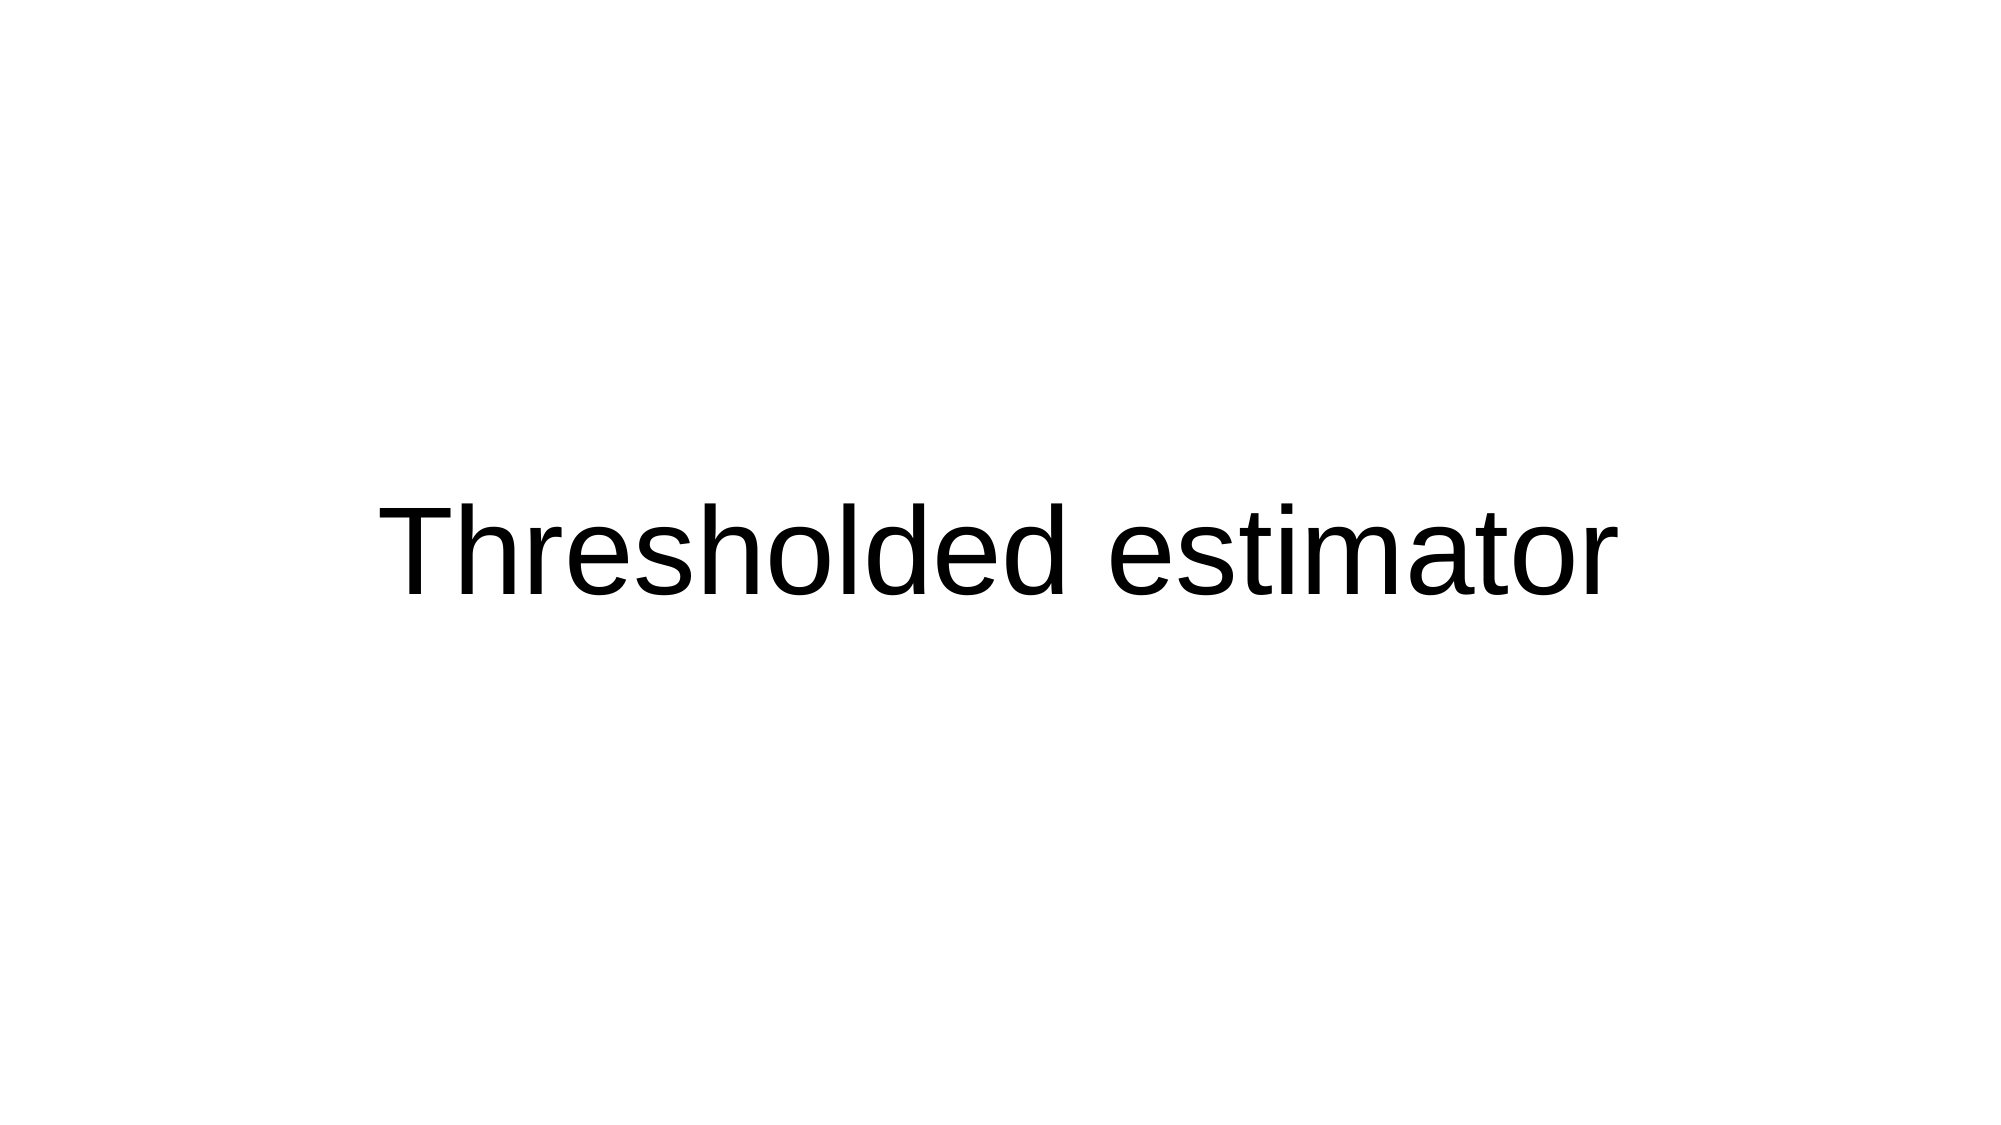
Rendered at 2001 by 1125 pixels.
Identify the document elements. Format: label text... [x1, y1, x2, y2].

title Thresholded estimator [136, 161, 1862, 629]
